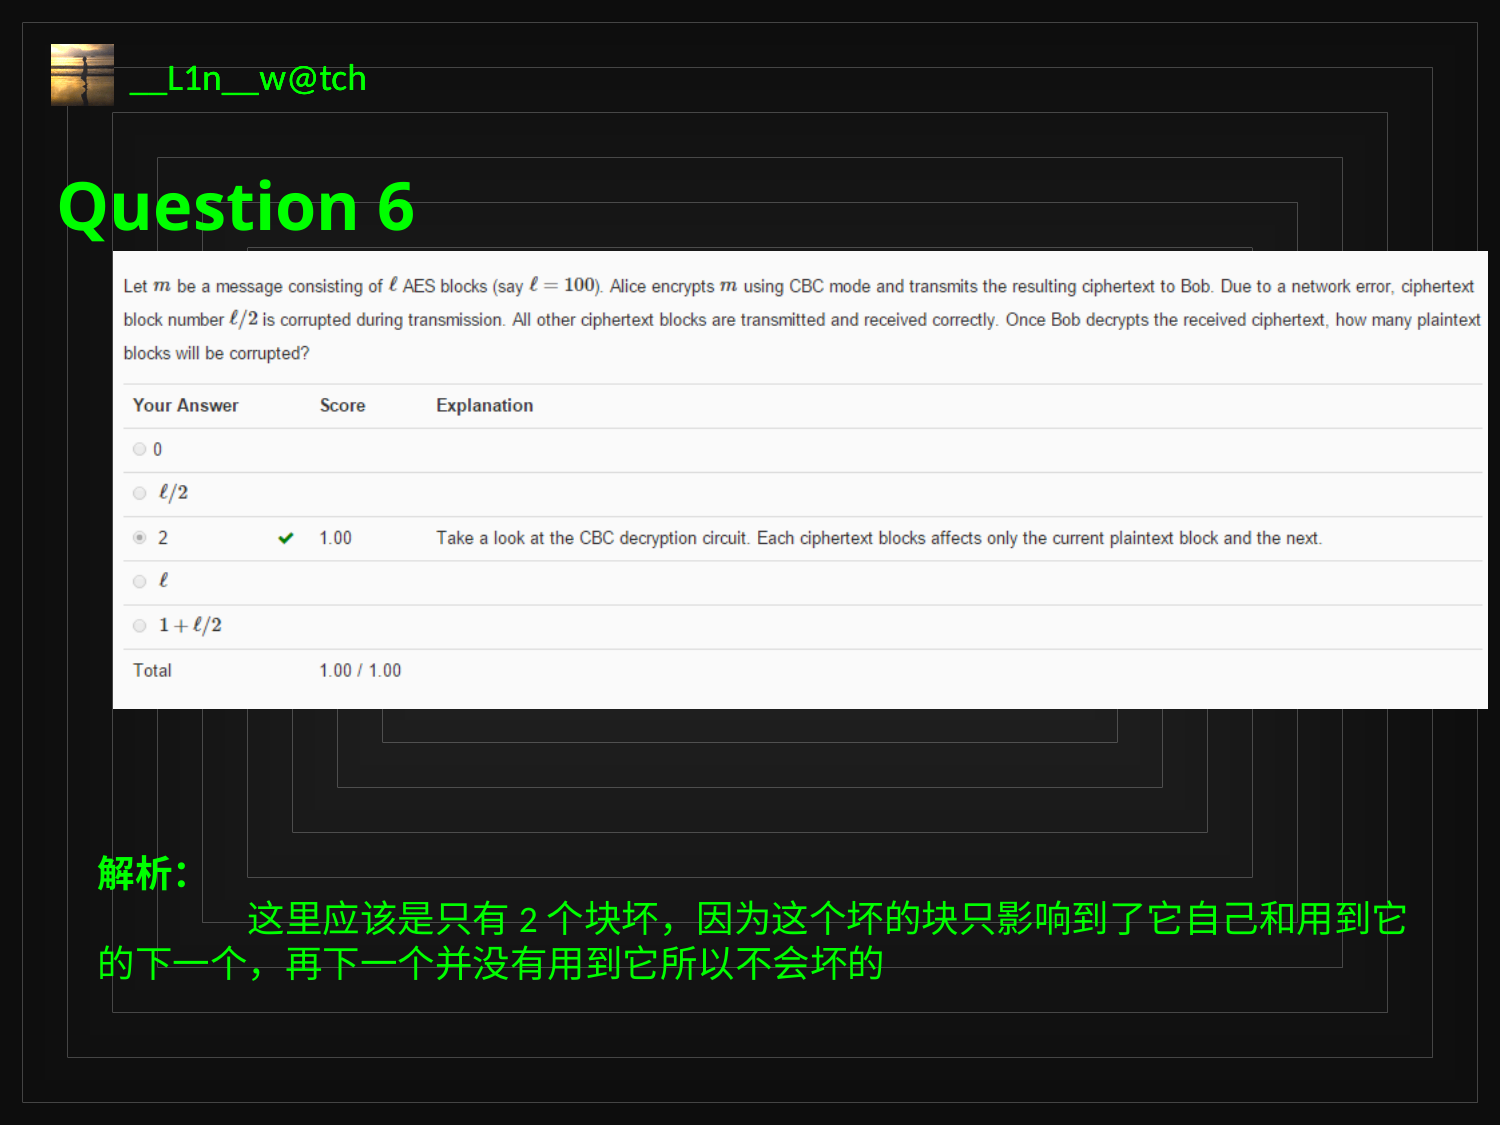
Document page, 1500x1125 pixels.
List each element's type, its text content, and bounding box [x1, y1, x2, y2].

text_box Question 6 [42, 155, 432, 251]
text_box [51, 44, 384, 106]
text_box 解析： 这里应该是只有2个块坏，因为这个坏的块只影响到了它自己和用到它的下一个，再下一个并没有用到它所以不会坏的 [82, 842, 1450, 993]
picture [113, 251, 1488, 709]
